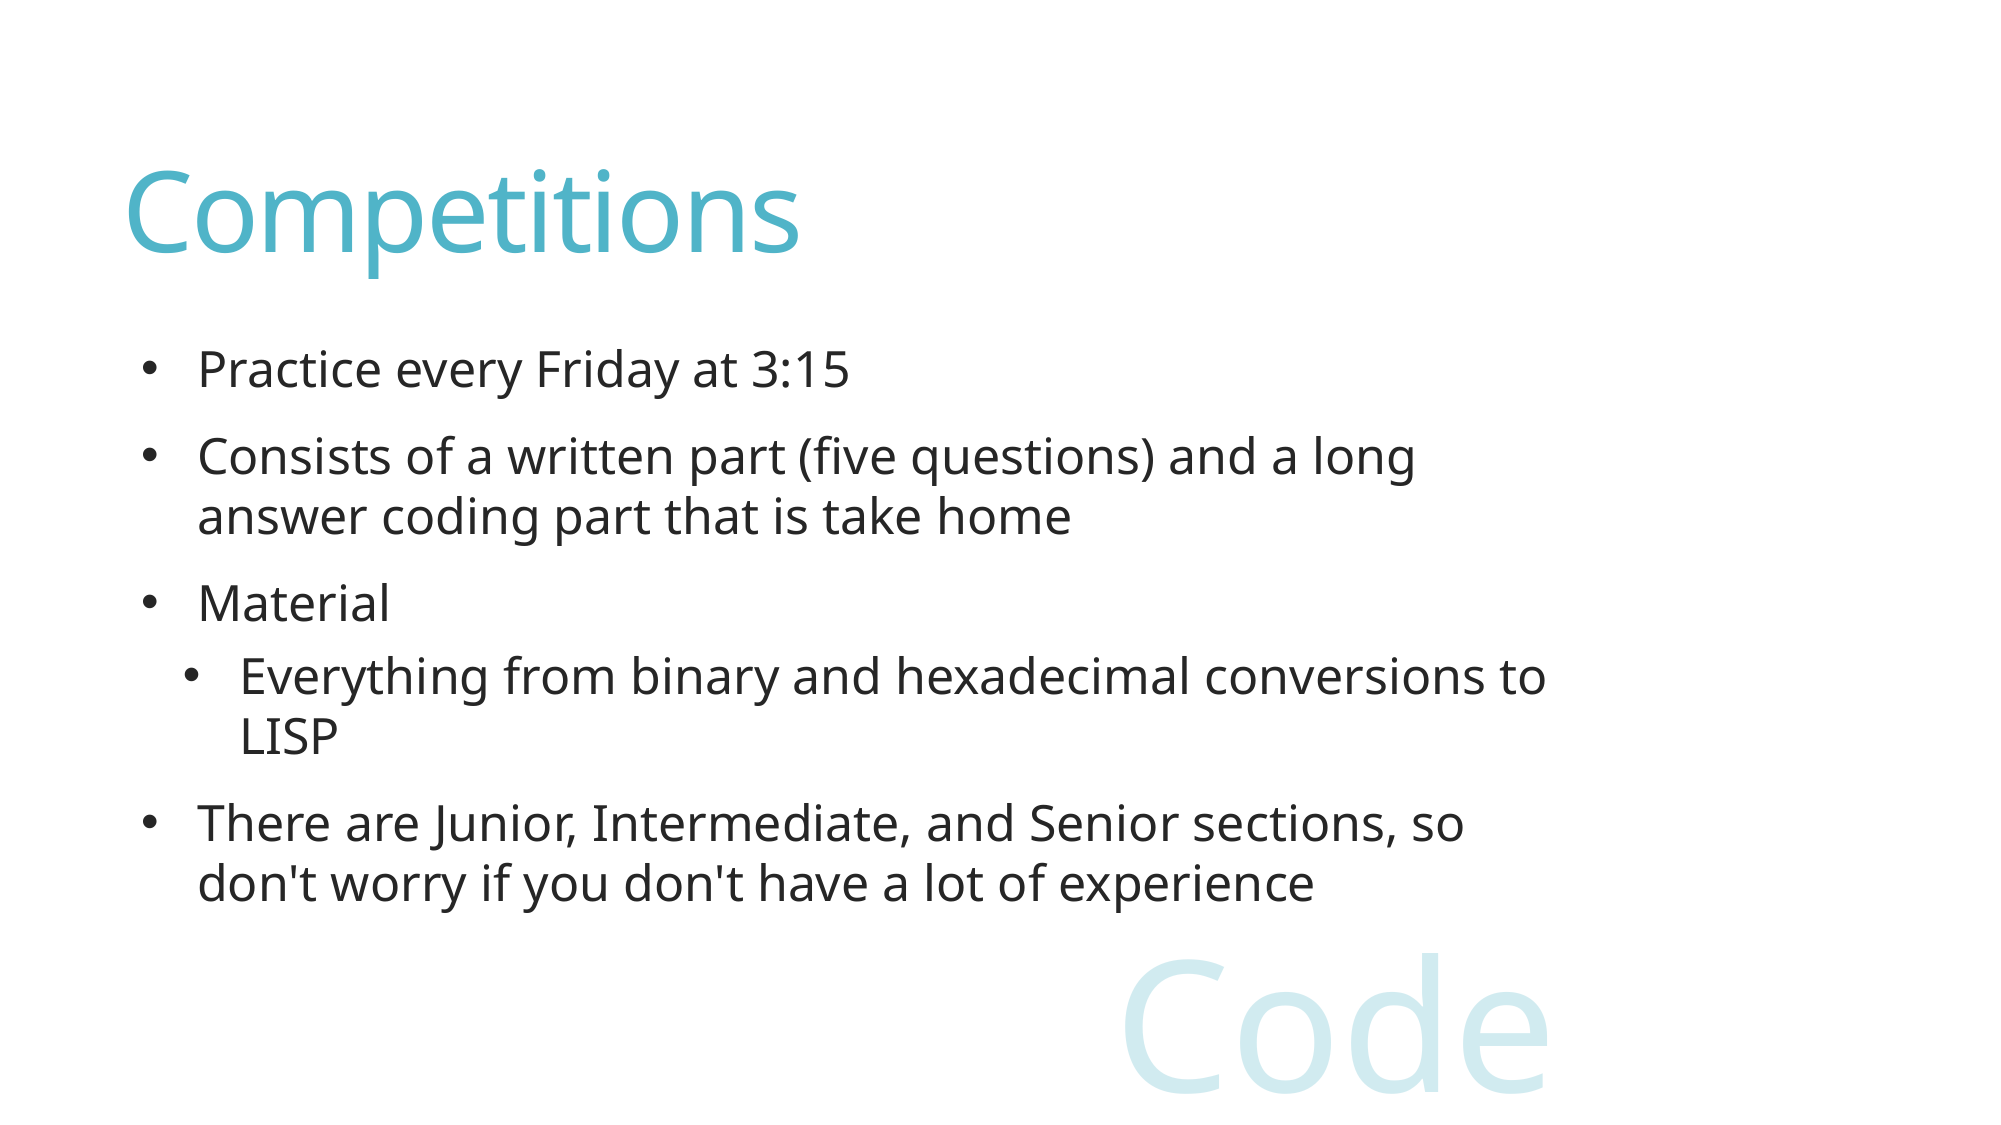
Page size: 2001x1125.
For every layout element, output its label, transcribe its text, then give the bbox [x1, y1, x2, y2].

list Practice every Friday at 3:15 Consists of a written part (five questions) and a long answer coding part that is take home Material Everything from binary and hexadecimal conversions to LISP There are Junior, Intermediate, and Senior sections, so don't worry if you don't have a lot of experience [111, 329, 1573, 948]
title Competitions [107, 81, 1875, 354]
